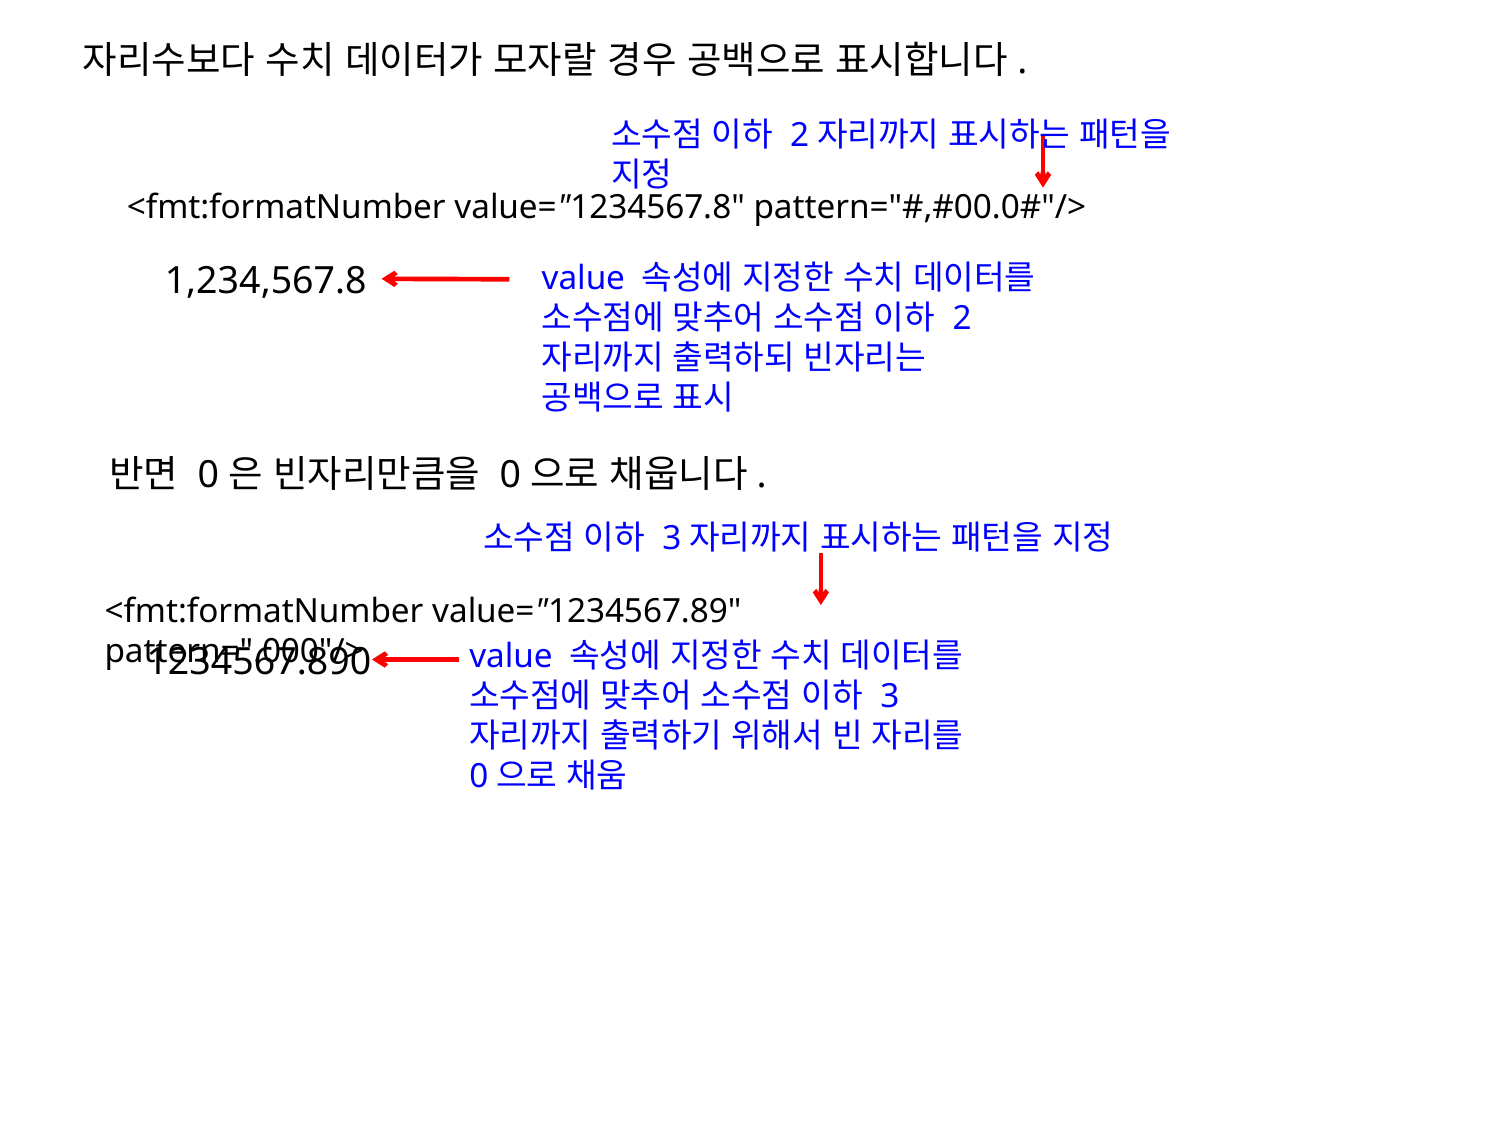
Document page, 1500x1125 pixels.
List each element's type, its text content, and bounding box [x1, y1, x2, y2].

text_box 자리수보다 수치 데이터가 모자랄 경우 공백으로 표시합니다. [68, 28, 1235, 89]
text_box 1234567.890 [131, 629, 387, 689]
text_box value 속성에 지정한 수치 데이터를 소수점에 맞추어 소수점 이하 3자리까지 출력하기 위해서 빈 자리를 0으로 채움 [454, 626, 998, 802]
text_box 반면 0은 빈자리만큼을 0으로 채웁니다. [94, 442, 1128, 503]
text_box 소수점 이하 2자리까지 표시하는 패턴을 지정 [596, 105, 1188, 201]
text_box 소수점 이하 3자리까지 표시하는 패턴을 지정 [468, 508, 1129, 564]
text_box value 속성에 지정한 수치 데이터를 소수점에 맞추어 소수점 이하 2자리까지 출력하되 빈자리는 공백으로 표시 [526, 248, 1071, 424]
text_box <fmt:formatNumber value="1234567.89" pattern=".000"/> [89, 581, 1022, 677]
text_box 1,234,567.8 [150, 248, 382, 309]
text_box <fmt:formatNumber value="1234567.8" pattern="#,#00.0#"/> [112, 177, 1140, 233]
